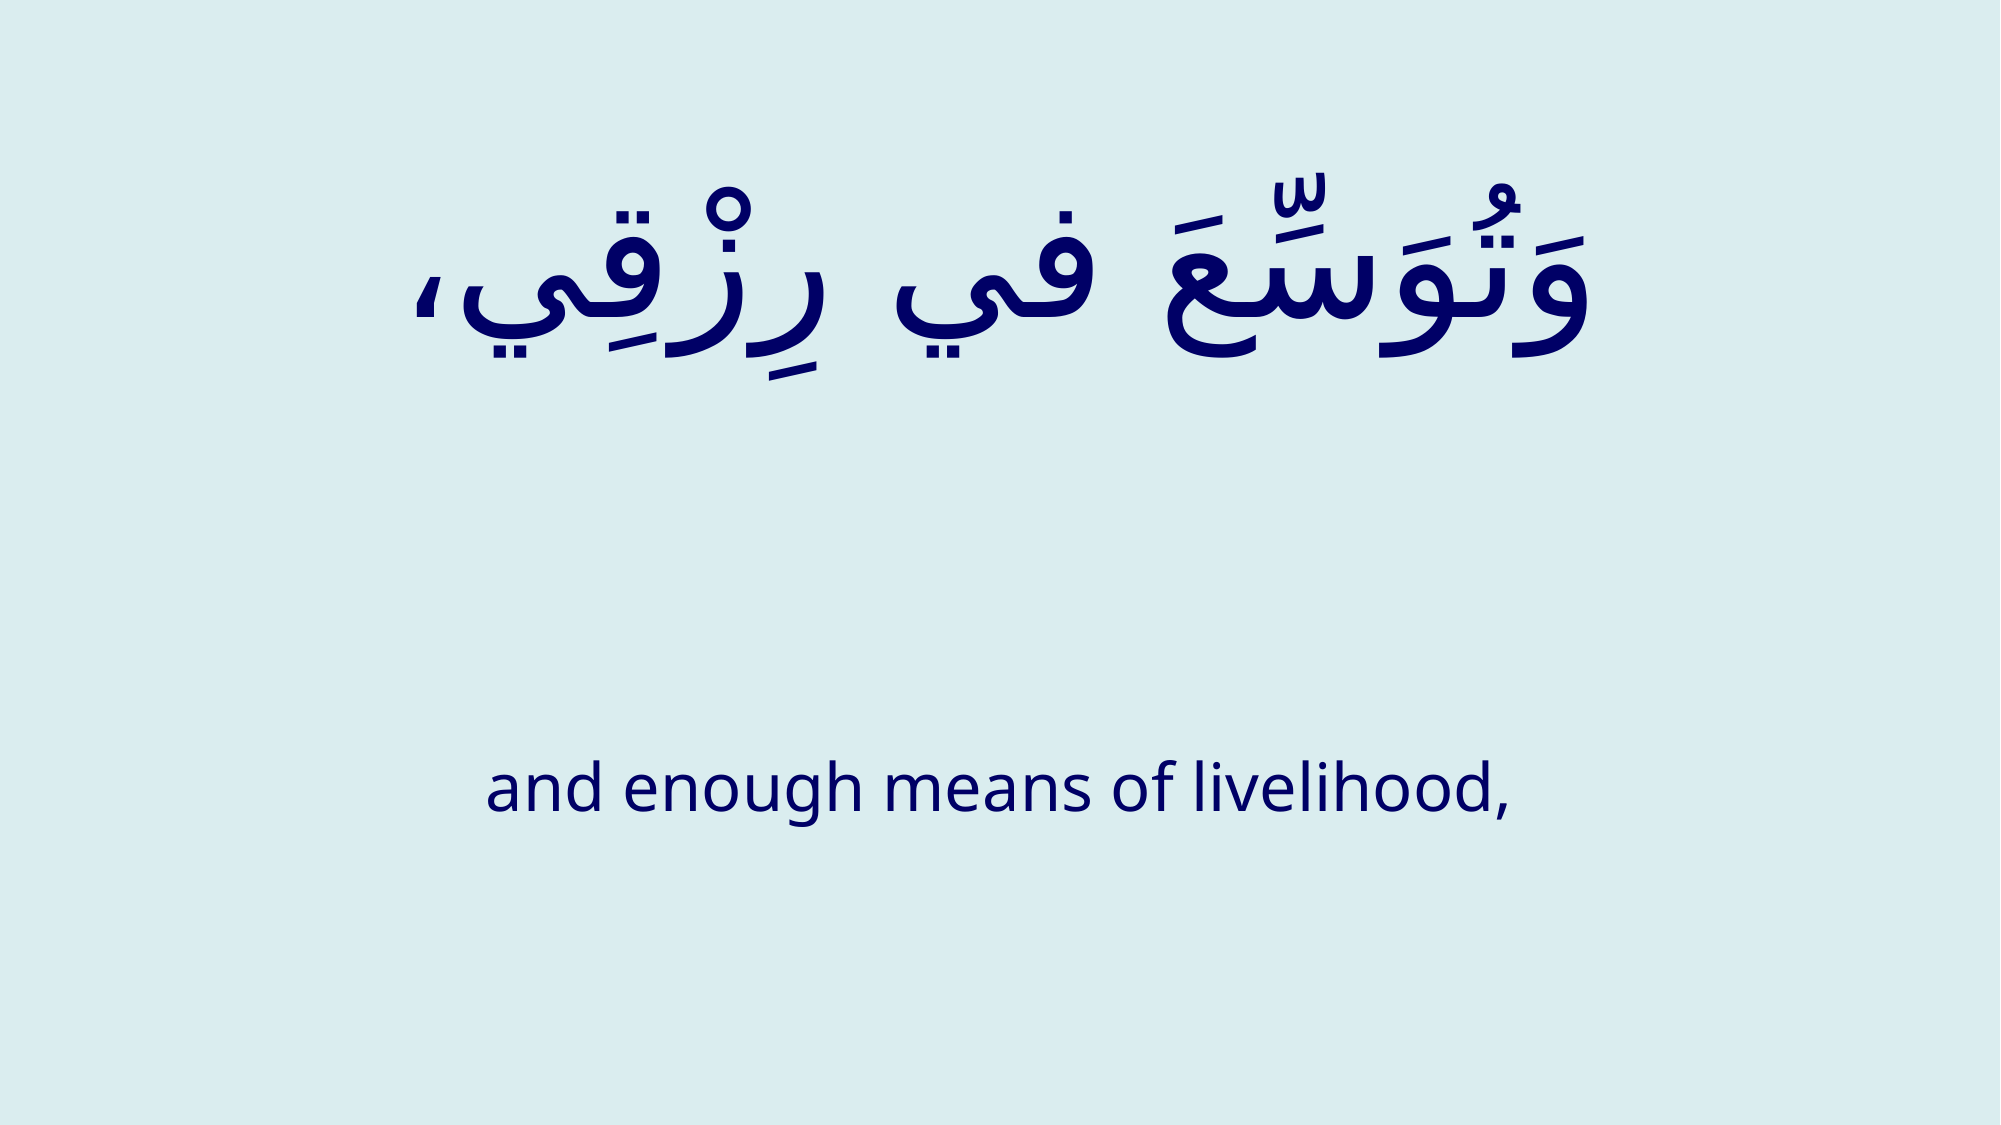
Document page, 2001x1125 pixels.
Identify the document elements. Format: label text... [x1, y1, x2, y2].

title وَتُوَسِّعَ في رِزْقِي، [0, 200, 2000, 388]
list and enough means of livelihood, [356, 737, 1644, 1050]
